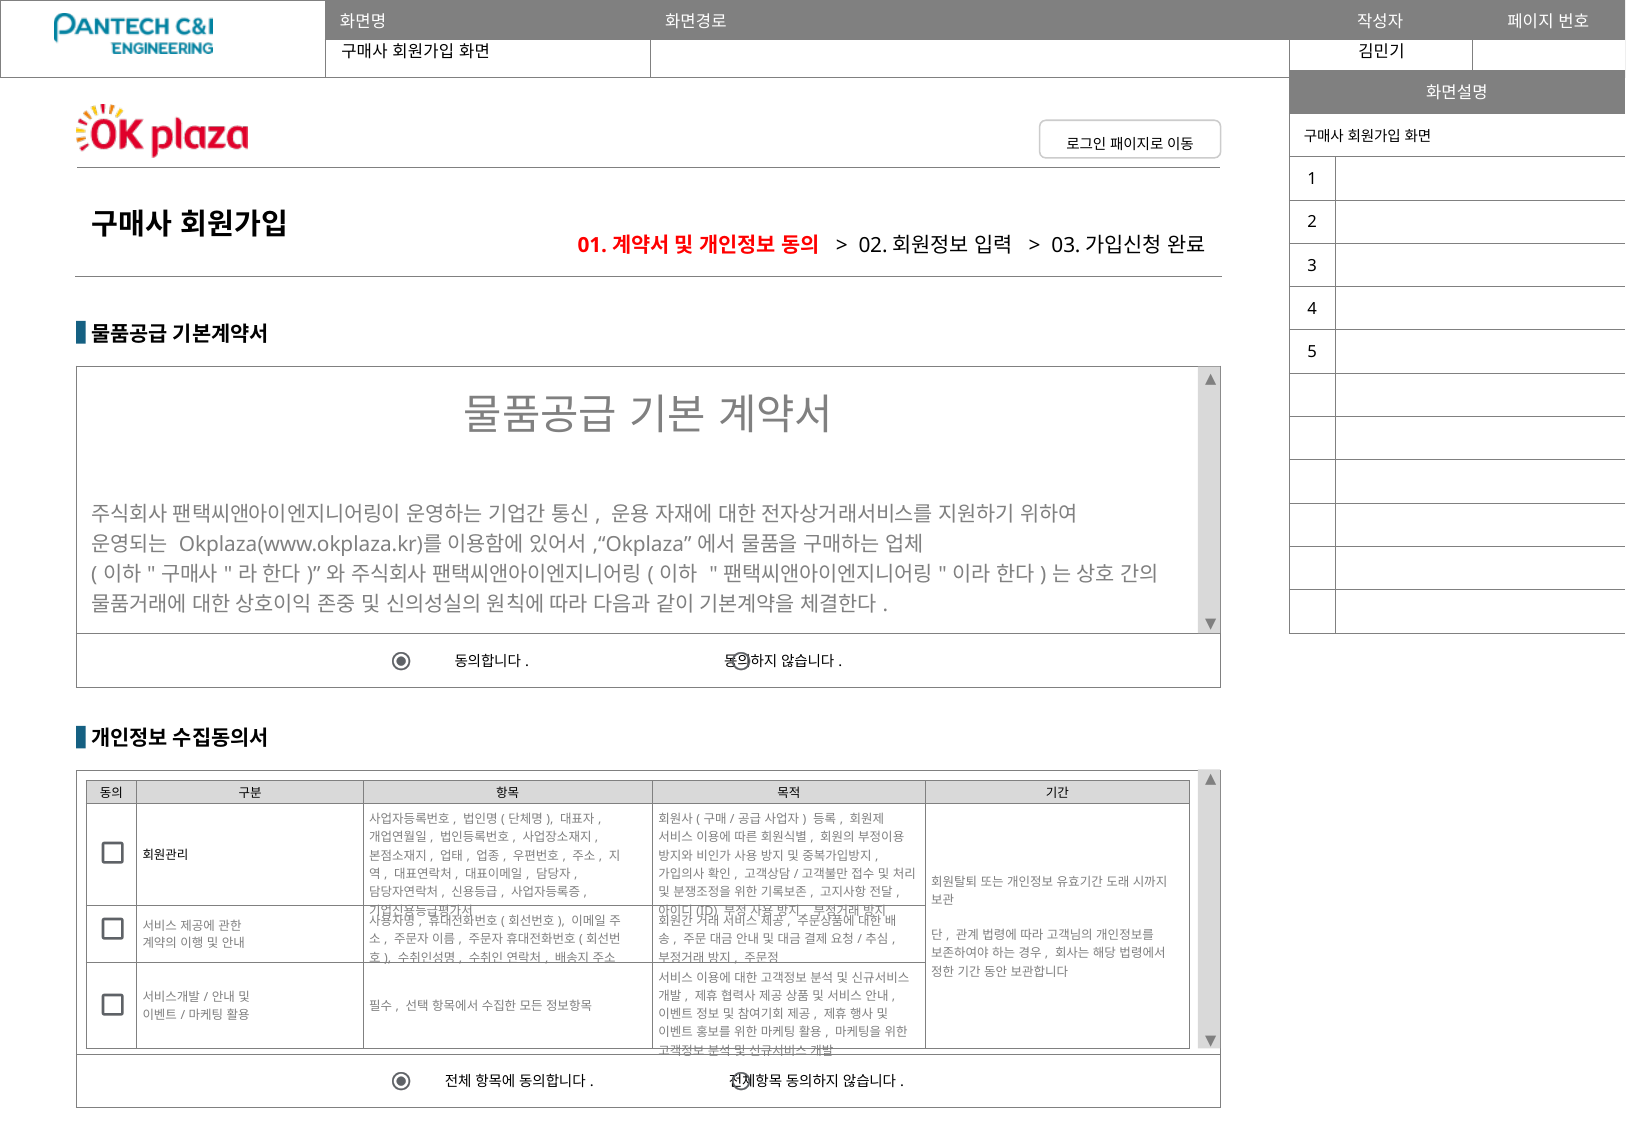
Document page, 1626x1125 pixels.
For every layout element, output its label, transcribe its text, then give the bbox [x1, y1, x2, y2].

table_cell [1336, 417, 1625, 459]
table_header 동의 [87, 781, 136, 803]
text_box 01.계약서 및 개인정보 동의 > 02.회원정보 입력 > 03.가입신청 완료 [519, 221, 1221, 266]
table_header 구매사 회원가입 [77, 168, 1220, 276]
table_cell [1336, 201, 1625, 243]
table_header 물품공급 기본계약서 [77, 299, 1220, 366]
text_box ▲ ▼ [1197, 769, 1221, 1049]
table_cell 1 [1290, 157, 1335, 200]
table_cell 3 [1290, 244, 1335, 286]
table_cell 4 [1290, 287, 1335, 329]
text_box 구매사 회원가입 화면 [326, 33, 649, 68]
table_header 목적 [653, 781, 925, 803]
table_cell 서비스개발/안내 및 이벤트/마케팅 활용 [137, 963, 363, 1048]
picture [97, 838, 128, 868]
text_box 로그인 패이지로 이동 [1039, 120, 1221, 158]
table_header 개인정보 수집동의서 [77, 703, 1220, 770]
table_cell 사업자등록번호, 법인명(단체명), 대표자, 개업연월일, 법인등록번호, 사업장소재지, 본점소재지, 업태, 업종, 우편번호, 주소, 지역, 대표연락처, 대표이메일, 담당자, 담당자연락처, 신용등급, 사업자등록증, 기업신용등급평가서 [364, 804, 652, 905]
picture [54, 13, 213, 54]
table_cell [1290, 504, 1335, 546]
table_cell 회원탈퇴 또는 개인정보 유효기간 도래 시까지 보관 단, 관계 법령에 따라 고객님의 개인정보를 보존하여야 하는 경우, 회사는 해당 법령에서 정한 기간 동안 보관합니다 [926, 804, 1189, 1048]
table_cell [77, 771, 1220, 1054]
table_cell 서비스 제공에 관한 계약의 이행 및 안내 [137, 906, 363, 962]
table_cell 2 [1290, 201, 1335, 243]
table_cell [1336, 460, 1625, 503]
picture [98, 913, 128, 944]
table_cell 동의합니다. 동의하지 않습니다. [77, 634, 1220, 687]
table_cell [87, 906, 136, 962]
table_cell 전체 항목에 동의합니다. 전체항목 동의하지 않습니다. [77, 1055, 1220, 1107]
table_cell 서비스 이용에 대한 고객정보 분석 및 신규서비스 개발, 제휴 협력사 제공 상품 및 서비스 안내, 이벤트 정보 및 참여기회 제공, 제휴 행사 및 이벤트 홍보를 위한 마케팅 활용, 마케팅을 위한 고객정보 분석 및 신규서비스 개발 [653, 963, 925, 1048]
table_cell 회원간 거래 서비스 제공, 주문상품에 대한 배송, 주문 대금 안내 및 대금 결제 요청/추심, 부정거래 방지, 주문정 [653, 906, 925, 962]
picture [98, 989, 128, 1019]
table_header 구분 [137, 781, 363, 803]
table_cell 회원사(구매/공급 사업자) 등록, 회원제 서비스 이용에 따른 회원식별, 회원의 부정이용 방지와 비인가 사용 방지 및 중복가입방지, 가입의사 확인, 고객상담/고객불만 접수 및 처리 및 분쟁조정을 위한 기록보존, 고지사항 전달, 아이디(ID) 부정 사용 방지, 부정거래 방지 [653, 804, 925, 905]
table_cell [1290, 547, 1335, 589]
text_box ▲ ▼ [1197, 366, 1221, 634]
table_cell [1336, 590, 1625, 633]
table_cell 회원관리 [137, 804, 363, 905]
table_cell [1336, 244, 1625, 286]
picture [729, 1069, 753, 1093]
table_cell 필수, 선택 항목에서 수집한 모든 정보항목 [364, 963, 652, 1048]
table_cell [1290, 374, 1335, 416]
picture [389, 649, 413, 673]
table_header 항목 [364, 781, 652, 803]
picture [389, 1069, 413, 1093]
text_box [75, 319, 87, 345]
table_cell [1290, 590, 1335, 633]
table_cell [1290, 460, 1335, 503]
table_cell 물품공급 기본 계약서 주식회사 팬택씨앤아이엔지니어링이 운영하는 기업간 통신, 운용 자재에 대한 전자상거래서비스를 지원하기 위하여 운영되는 Okplaza(www.okplaza.kr)를 이용함에 있어서,“Okplaza”에서 물품을 구매하는 업체 (이하"구매사"라 한다)”와 주식회사 팬택씨앤아이엔지니어링(이하 "팬택씨앤아이엔지니어링"이라 한다)는 상호 간의 물품거래에 대한 상호이익 존중 및 신의성실의 원칙에 따라 다음과 같이 기본계약을 체결한다. [77, 367, 1197, 633]
table_cell [1290, 417, 1335, 459]
table_cell [1336, 504, 1625, 546]
table_cell 구매사 회원가입 화면 [1290, 114, 1625, 156]
table_cell [1336, 374, 1625, 416]
picture [729, 649, 753, 673]
table_header 기간 [926, 781, 1189, 803]
table_cell 5 [1290, 330, 1335, 373]
table_header 화면설명 [1290, 71, 1625, 113]
table_cell 사용자명, 휴대전화번호(회선번호), 이메일 주소, 주문자 이름, 주문자 휴대전화번호(회선번호), 수취인성명, 수취인 연락처, 배송지 주소 [364, 906, 652, 962]
picture [75, 104, 248, 159]
table_cell [87, 804, 136, 905]
text_box [75, 724, 87, 750]
table_cell [1336, 330, 1625, 373]
table_cell [87, 963, 136, 1048]
table_cell [1336, 157, 1625, 200]
table_cell [1336, 287, 1625, 329]
table_cell [1336, 547, 1625, 589]
